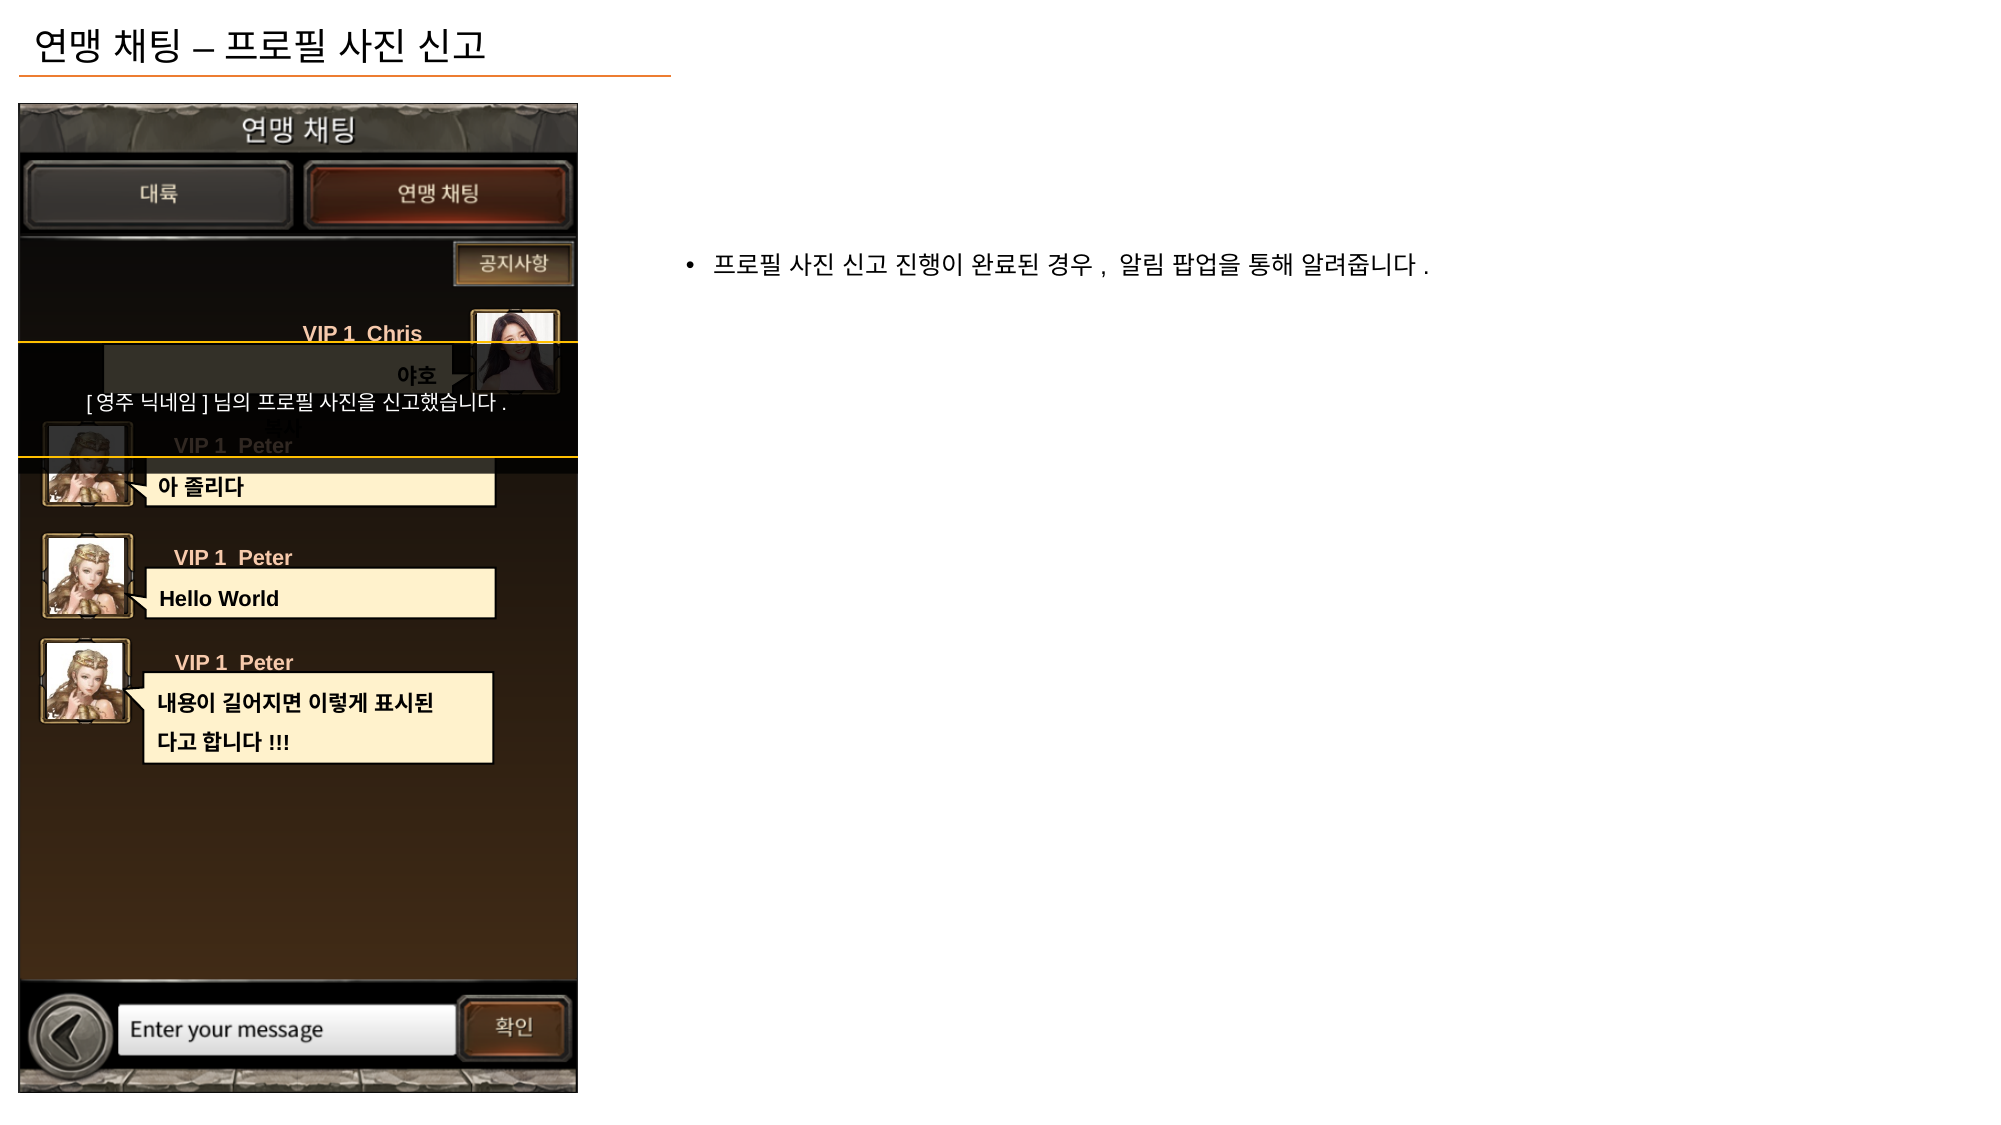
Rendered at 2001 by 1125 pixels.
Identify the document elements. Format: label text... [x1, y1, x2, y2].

text_box 프로필 사진 신고 진행이 완료된 경우, 알림 팝업을 통해 알려줍니다. [670, 227, 1503, 288]
picture [18, 103, 579, 341]
picture [18, 458, 579, 1093]
picture [18, 343, 579, 456]
text_box 연맹 채팅 – 프로필 사진 신고 [19, 15, 553, 75]
